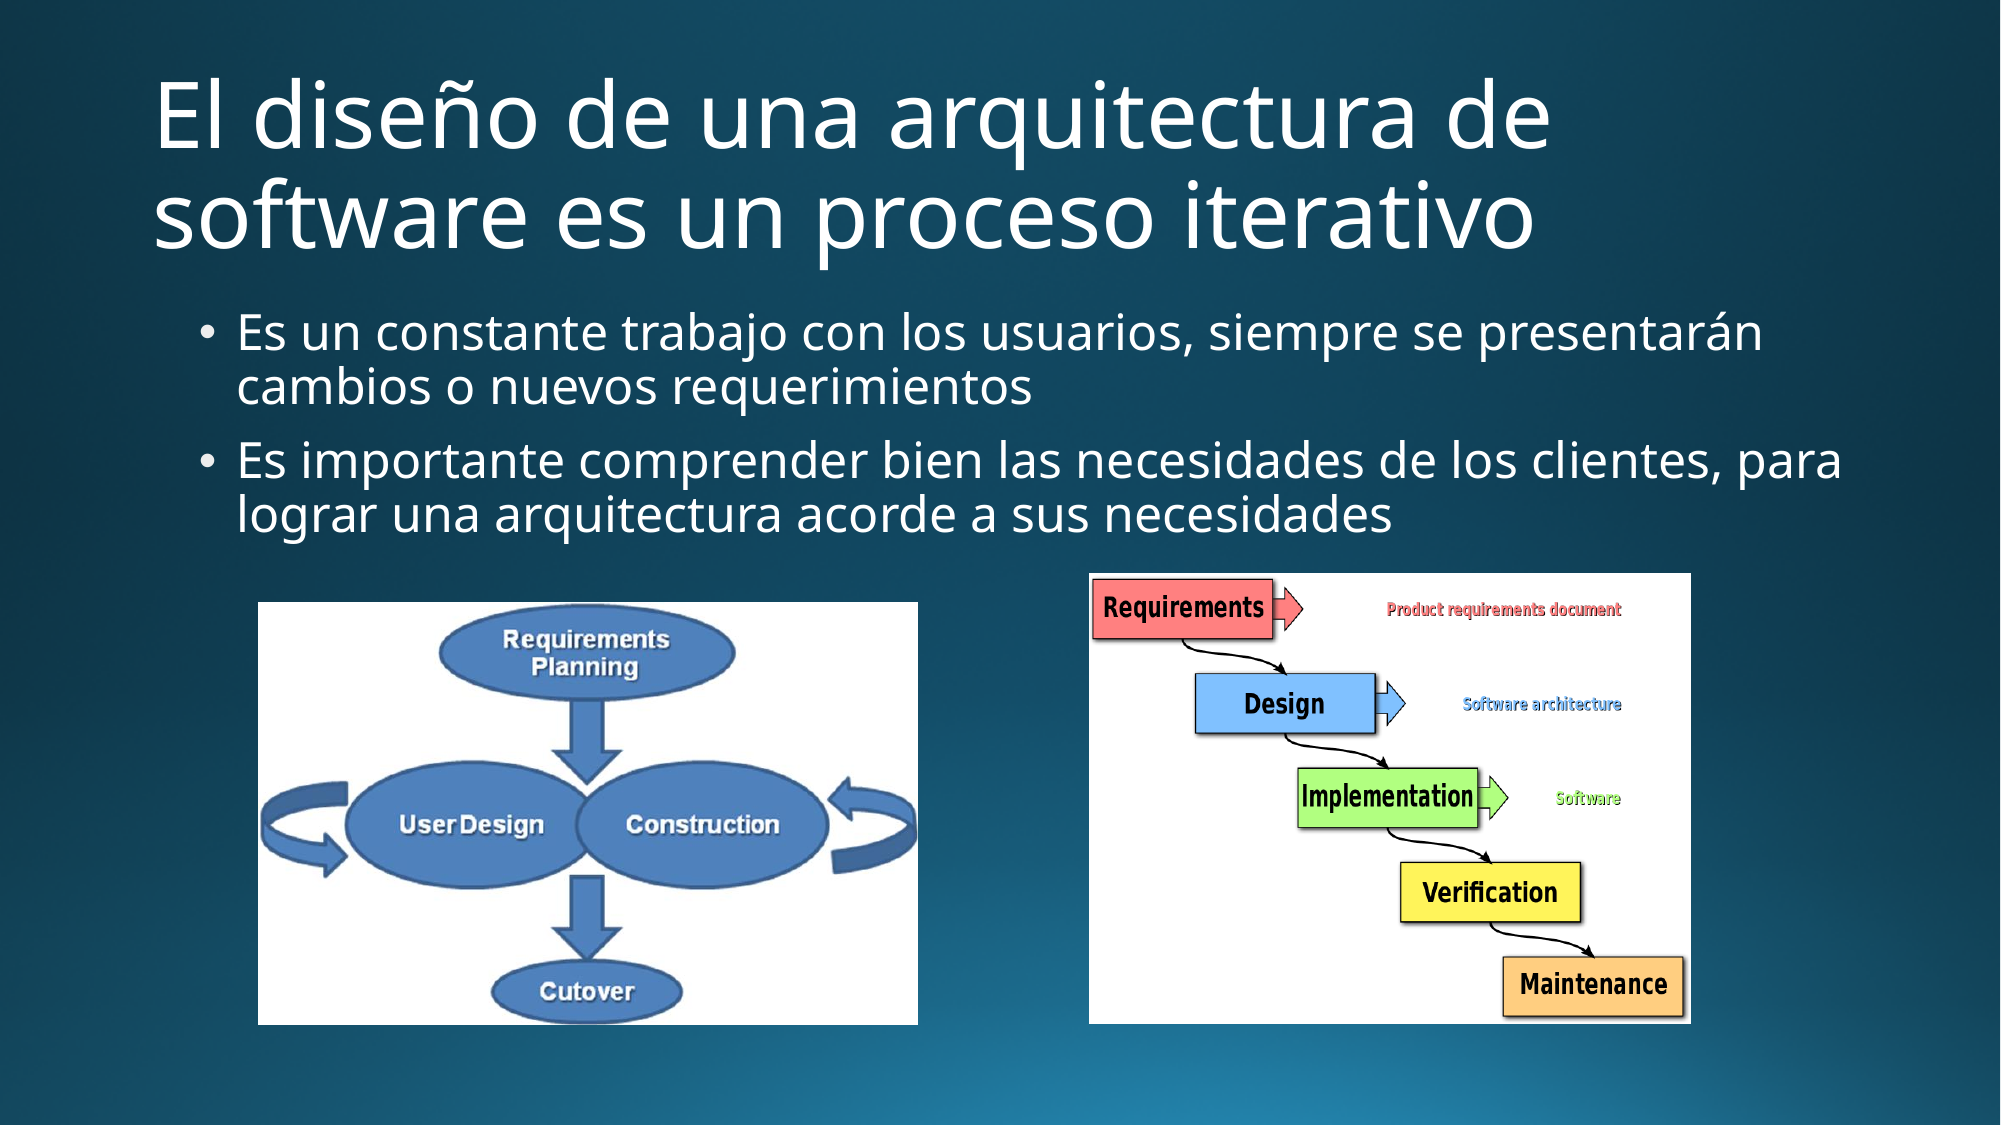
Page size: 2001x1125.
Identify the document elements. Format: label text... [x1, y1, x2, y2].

title El diseño de una arquitectura de software es un proceso iterativo [137, 59, 1863, 278]
list Es un constante trabajo con los usuarios, siempre se presentarán cambios o nuevos requerimientos Es importante comprender bien las necesidades de los clientes, para lograr una arquitectura acorde a sus necesidades [183, 299, 1863, 596]
picture [0, 0, 2001, 1125]
